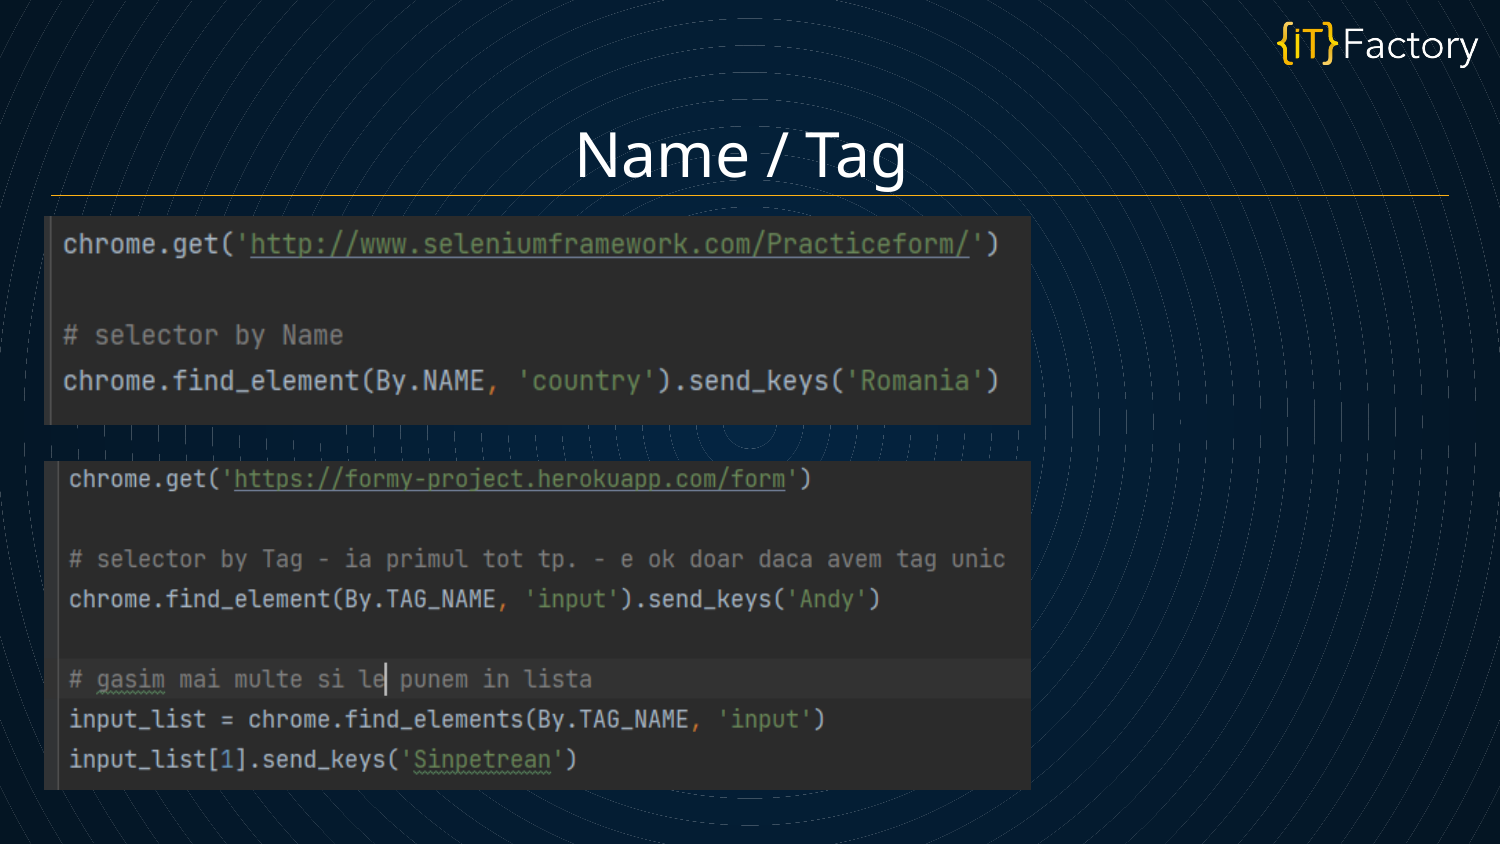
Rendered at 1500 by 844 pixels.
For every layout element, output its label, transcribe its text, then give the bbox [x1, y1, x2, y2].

text_box [51, 232, 1449, 562]
picture [44, 216, 1031, 425]
picture [44, 461, 1031, 790]
picture [1277, 16, 1479, 73]
title Name / Tag [51, 202, 1449, 206]
title Name / Tag [51, 105, 1449, 195]
